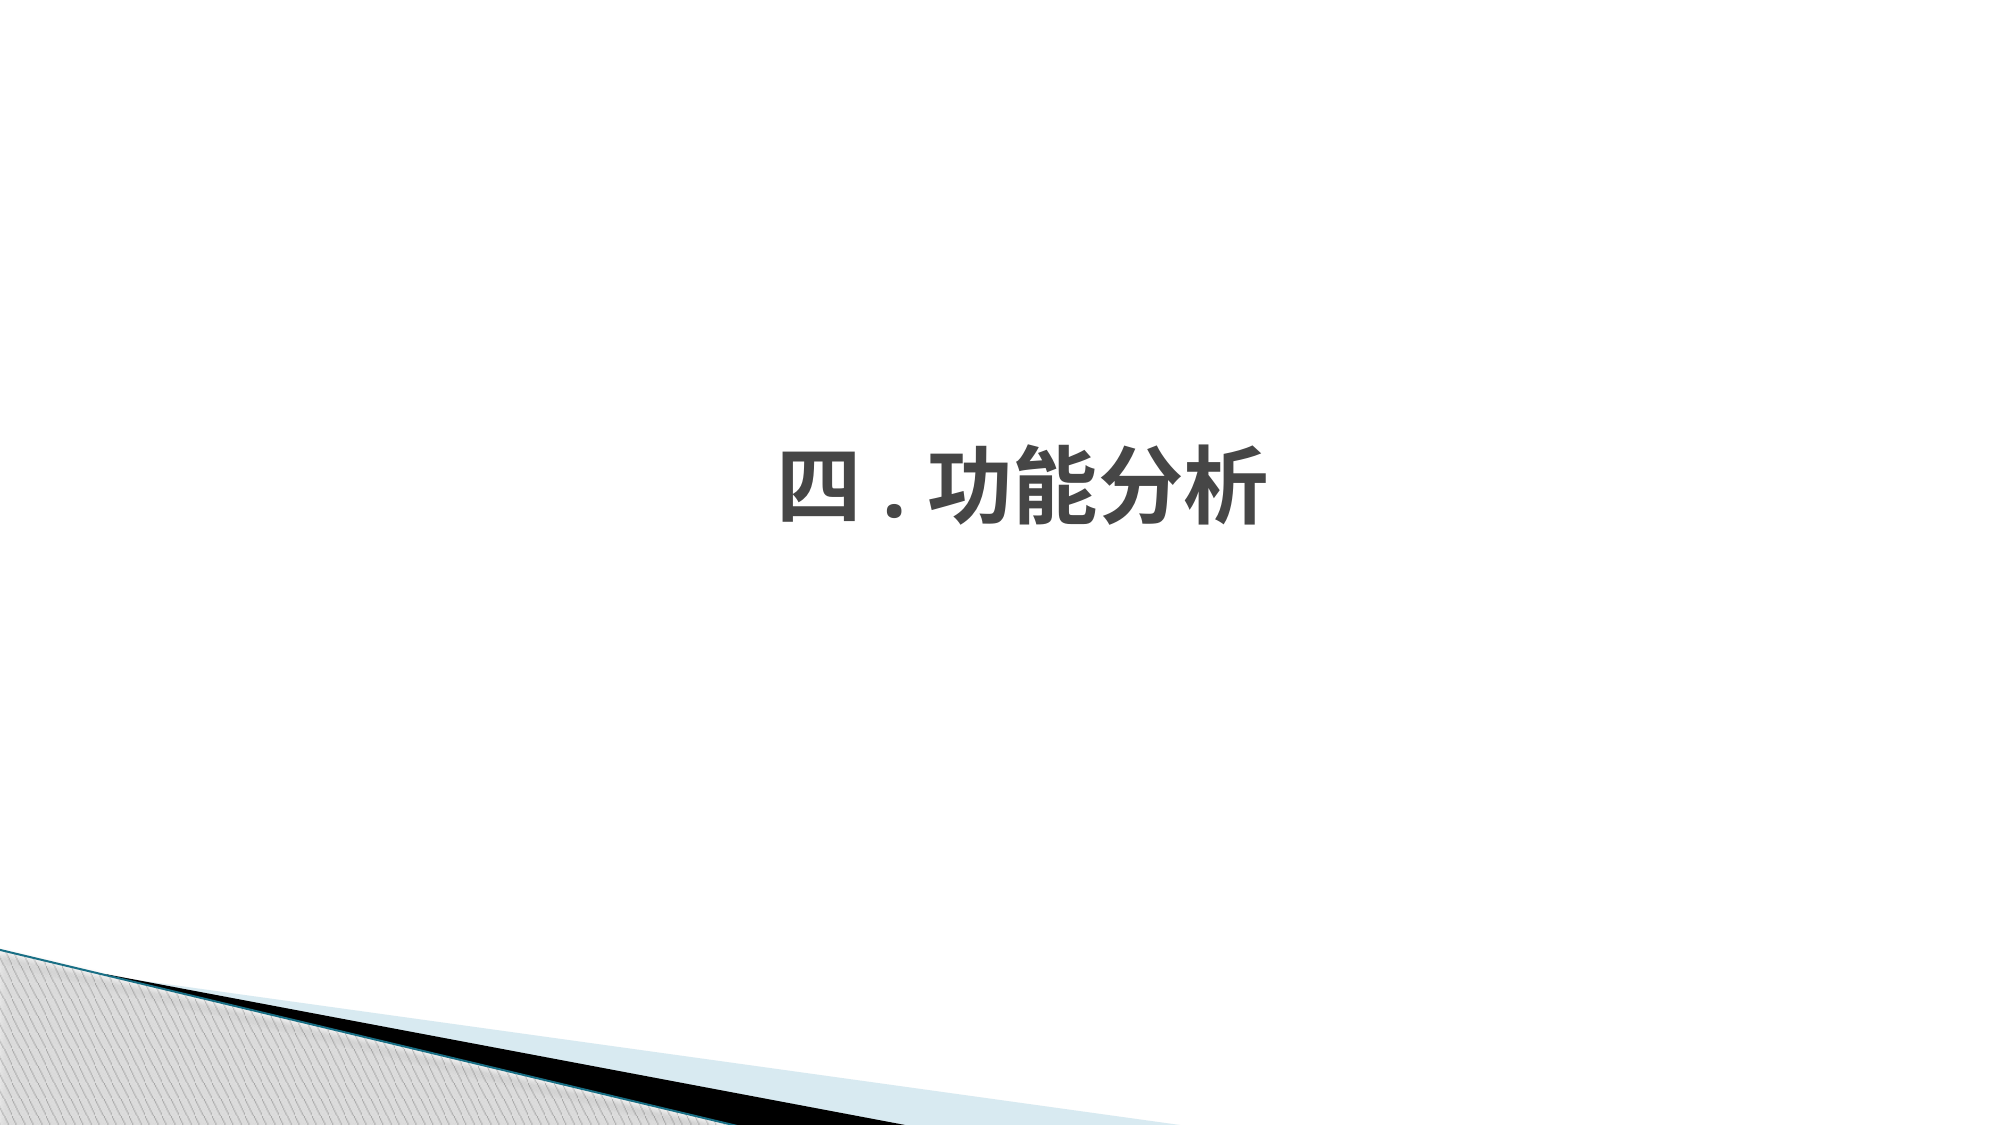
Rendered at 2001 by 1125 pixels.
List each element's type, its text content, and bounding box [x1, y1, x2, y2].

title 四.功能分析 [761, 389, 2000, 578]
